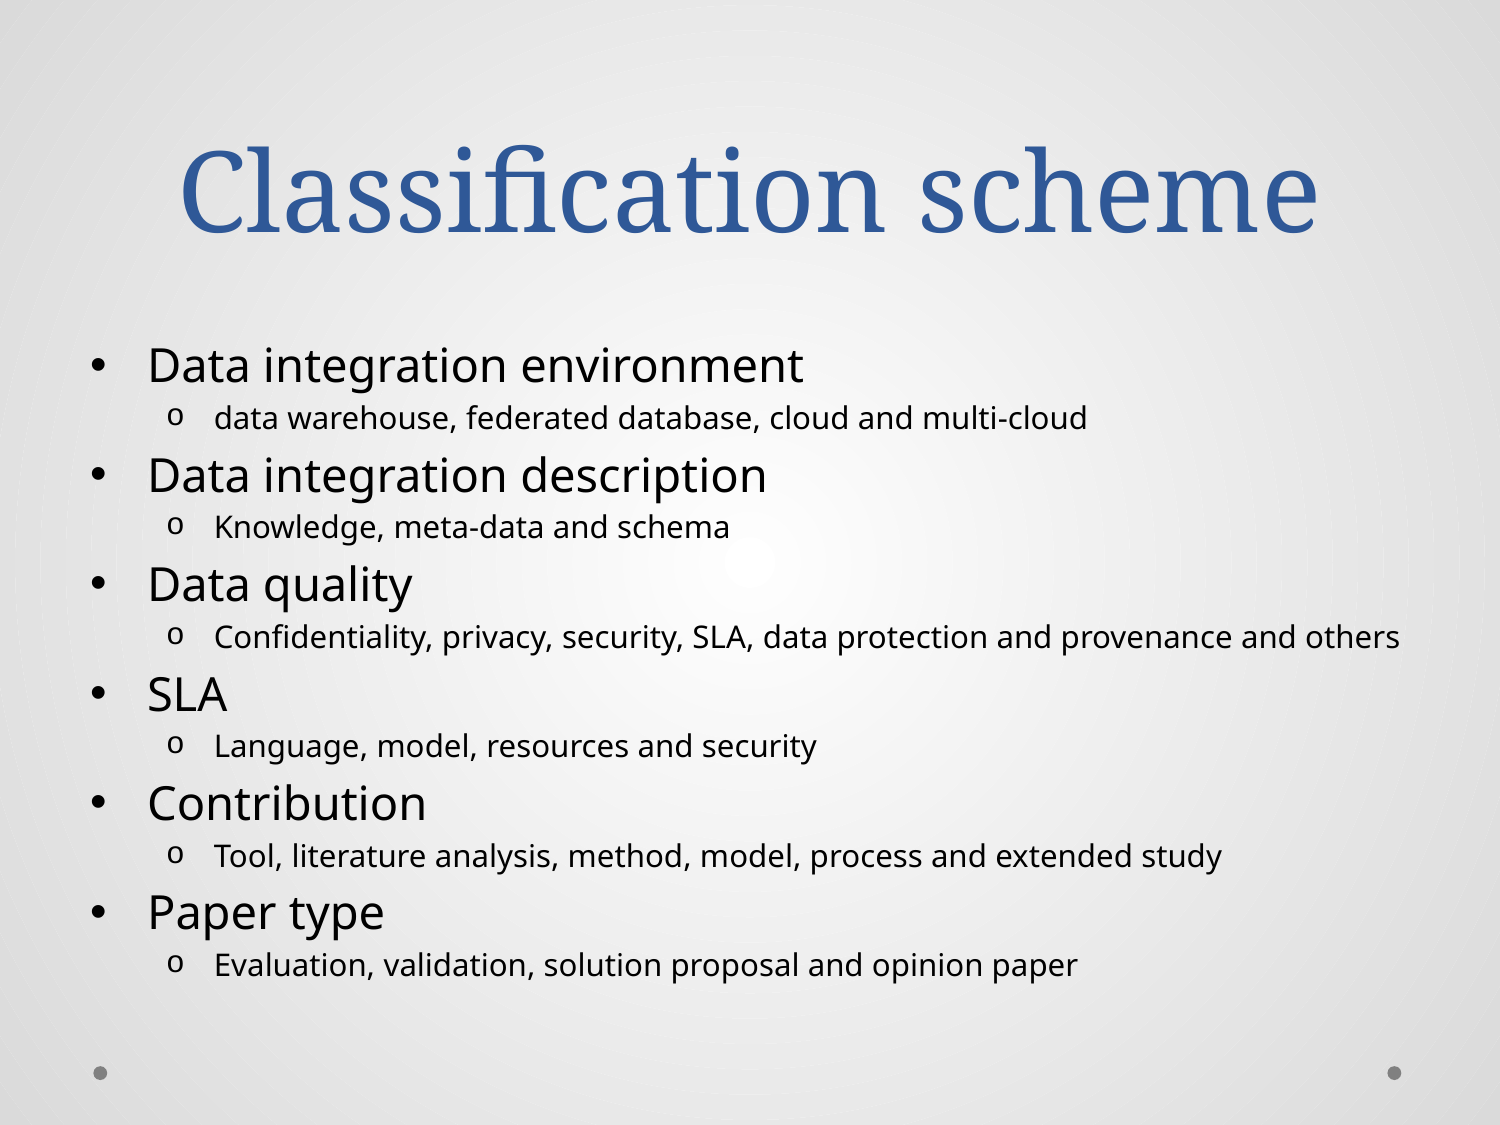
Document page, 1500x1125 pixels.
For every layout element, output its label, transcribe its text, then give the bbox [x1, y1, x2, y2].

list Data integration environment data warehouse, federated database, cloud and multi-cloud Data integration description Knowledge, meta-data and schema Data quality Confidentiality, privacy, security, SLA, data protection and provenance and others SLA Language, model, resources and security Contribution Tool, literature analysis, method, model, process and extended study Paper type Evaluation, validation, solution proposal and opinion paper [75, 262, 1425, 1005]
title Classification scheme [75, 0, 1425, 262]
